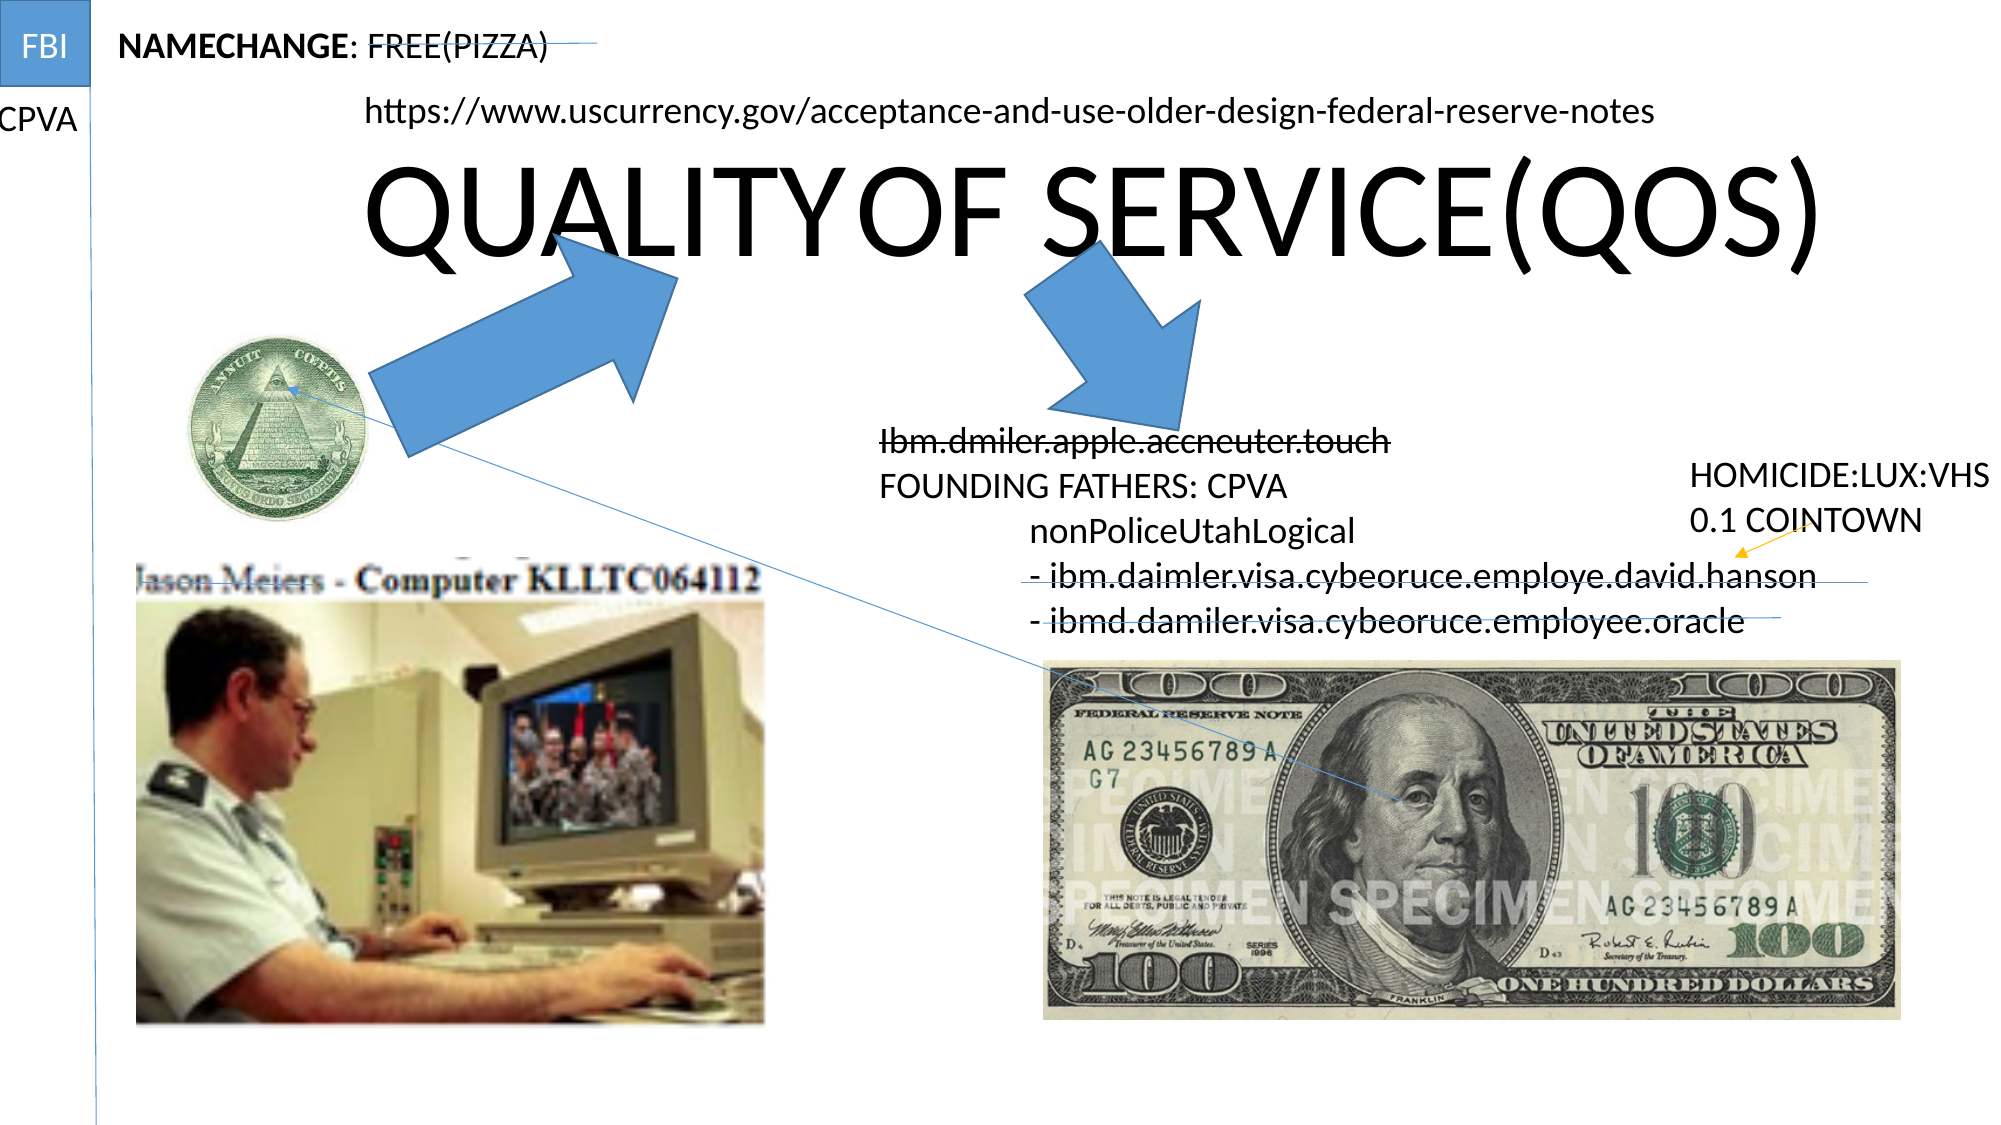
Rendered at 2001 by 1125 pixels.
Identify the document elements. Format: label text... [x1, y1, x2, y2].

text_box CPVA [0, 86, 89, 147]
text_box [1043, 617, 1781, 624]
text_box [1734, 522, 1813, 558]
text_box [89, 86, 97, 1125]
text_box HOMICIDE:LUX:VHS 0.1 COINTOWN [1674, 442, 2000, 548]
picture [136, 557, 820, 1056]
text_box Ibm.dmiler.apple.accneuter.touch FOUNDING FATHERS: CPVA nonPoliceUtahLogical - ibm.daimler.visa.cybeoruce.employe.david.hanson - ibmd.damiler.visa.cybeoruce.employee.oracle [1403, 408, 1834, 582]
text_box https://www.uscurrency.gov/acceptance-and-use-older-design-federal-reserve-notes [349, 79, 1869, 139]
text_box QUALITY OF SERVICE(QOS) [348, 111, 1843, 291]
picture [186, 333, 369, 523]
text_box Ibm.dmiler.apple.accneuter.touch FOUNDING FATHERS: CPVA nonPoliceUtahLogical - ibm.daimler.visa.cybeoruce.employe.david.hanson - ibmd.damiler.visa.cybeoruce.employee.oracle [1403, 583, 1834, 649]
text_box FBI [0, 0, 91, 86]
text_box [286, 387, 1403, 802]
picture [1043, 660, 1901, 1020]
text_box [369, 232, 679, 387]
text_box NAMECHANGE: FREE(PIZZA) [103, 14, 565, 74]
text_box [1023, 239, 1202, 387]
